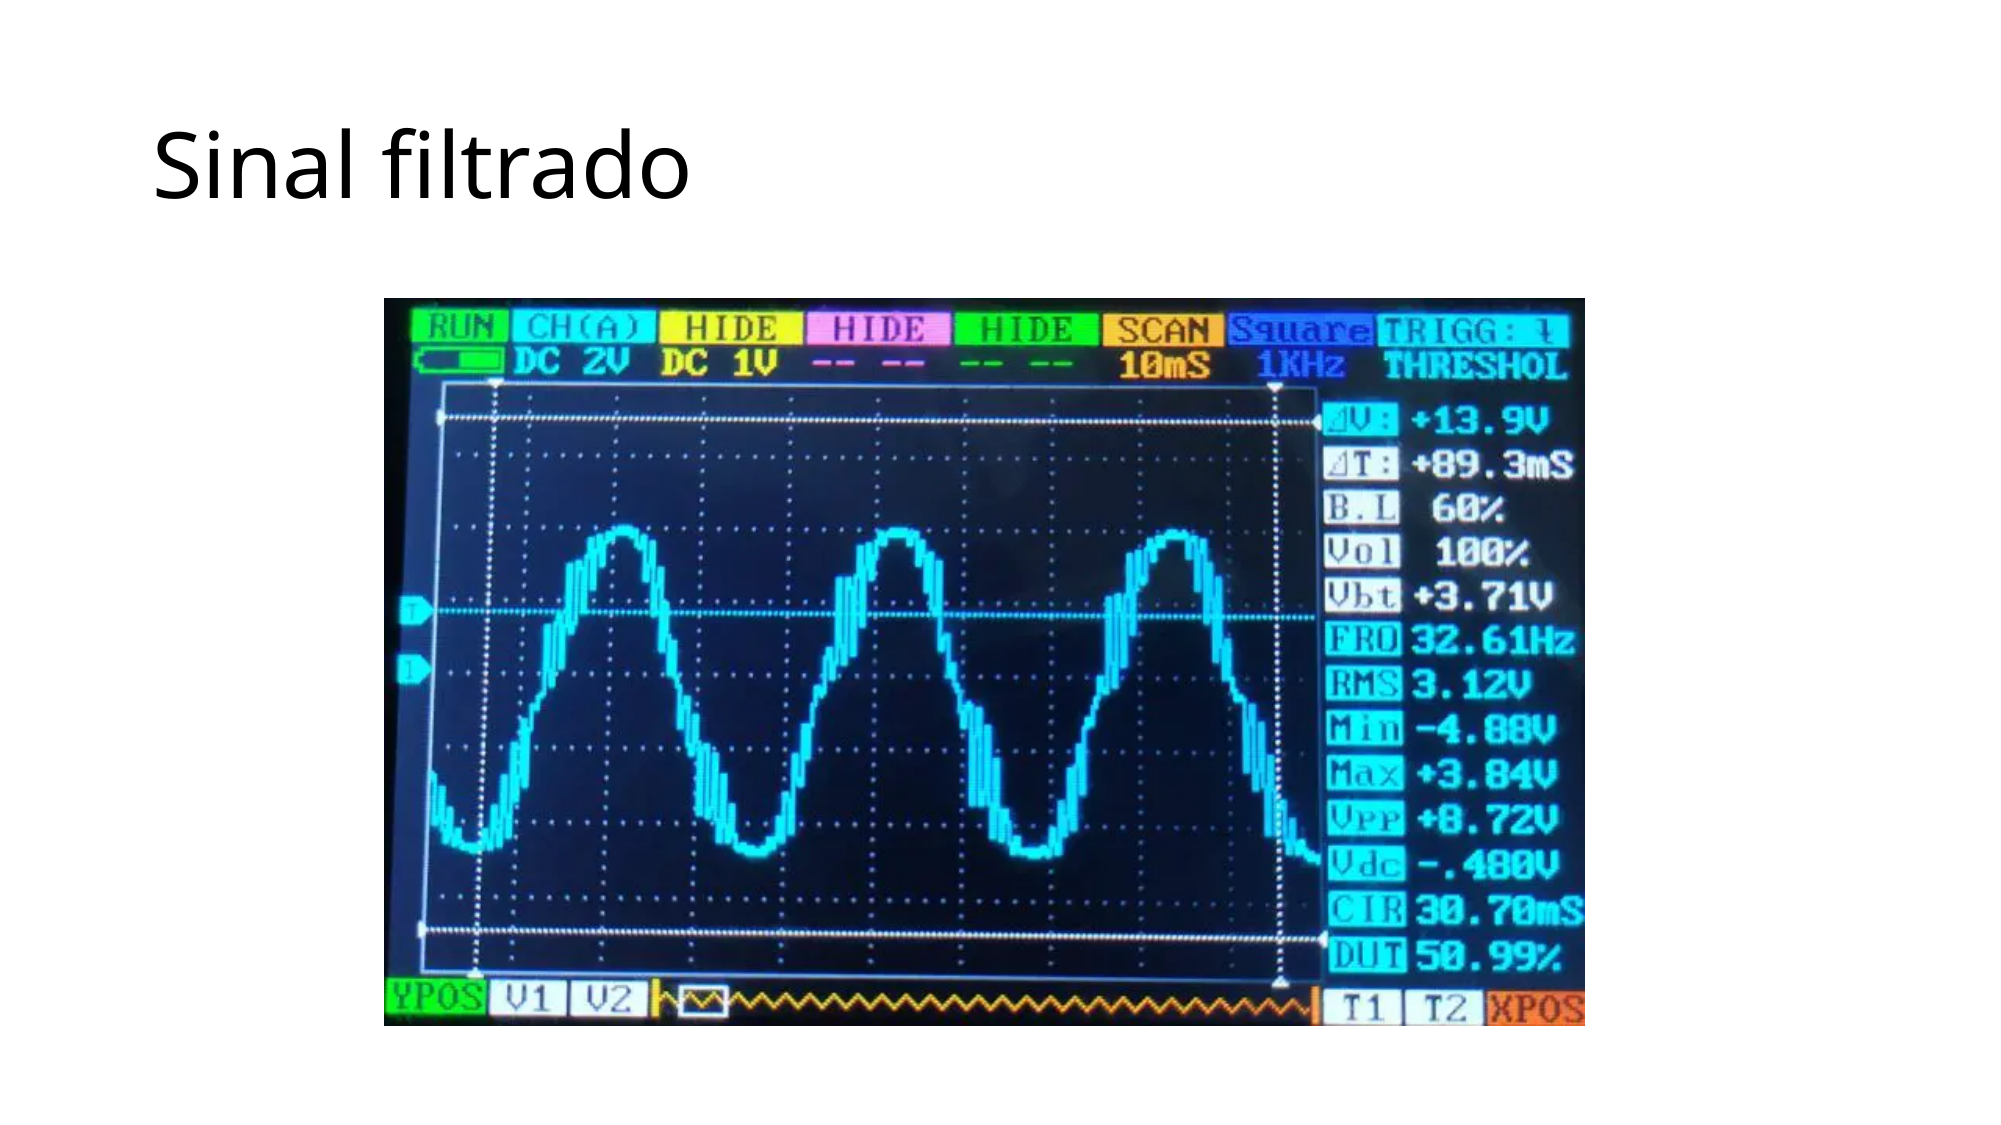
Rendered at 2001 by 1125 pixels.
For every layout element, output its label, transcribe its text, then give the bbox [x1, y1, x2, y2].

title Sinal filtrado [137, 59, 1863, 278]
picture [384, 298, 1585, 1026]
